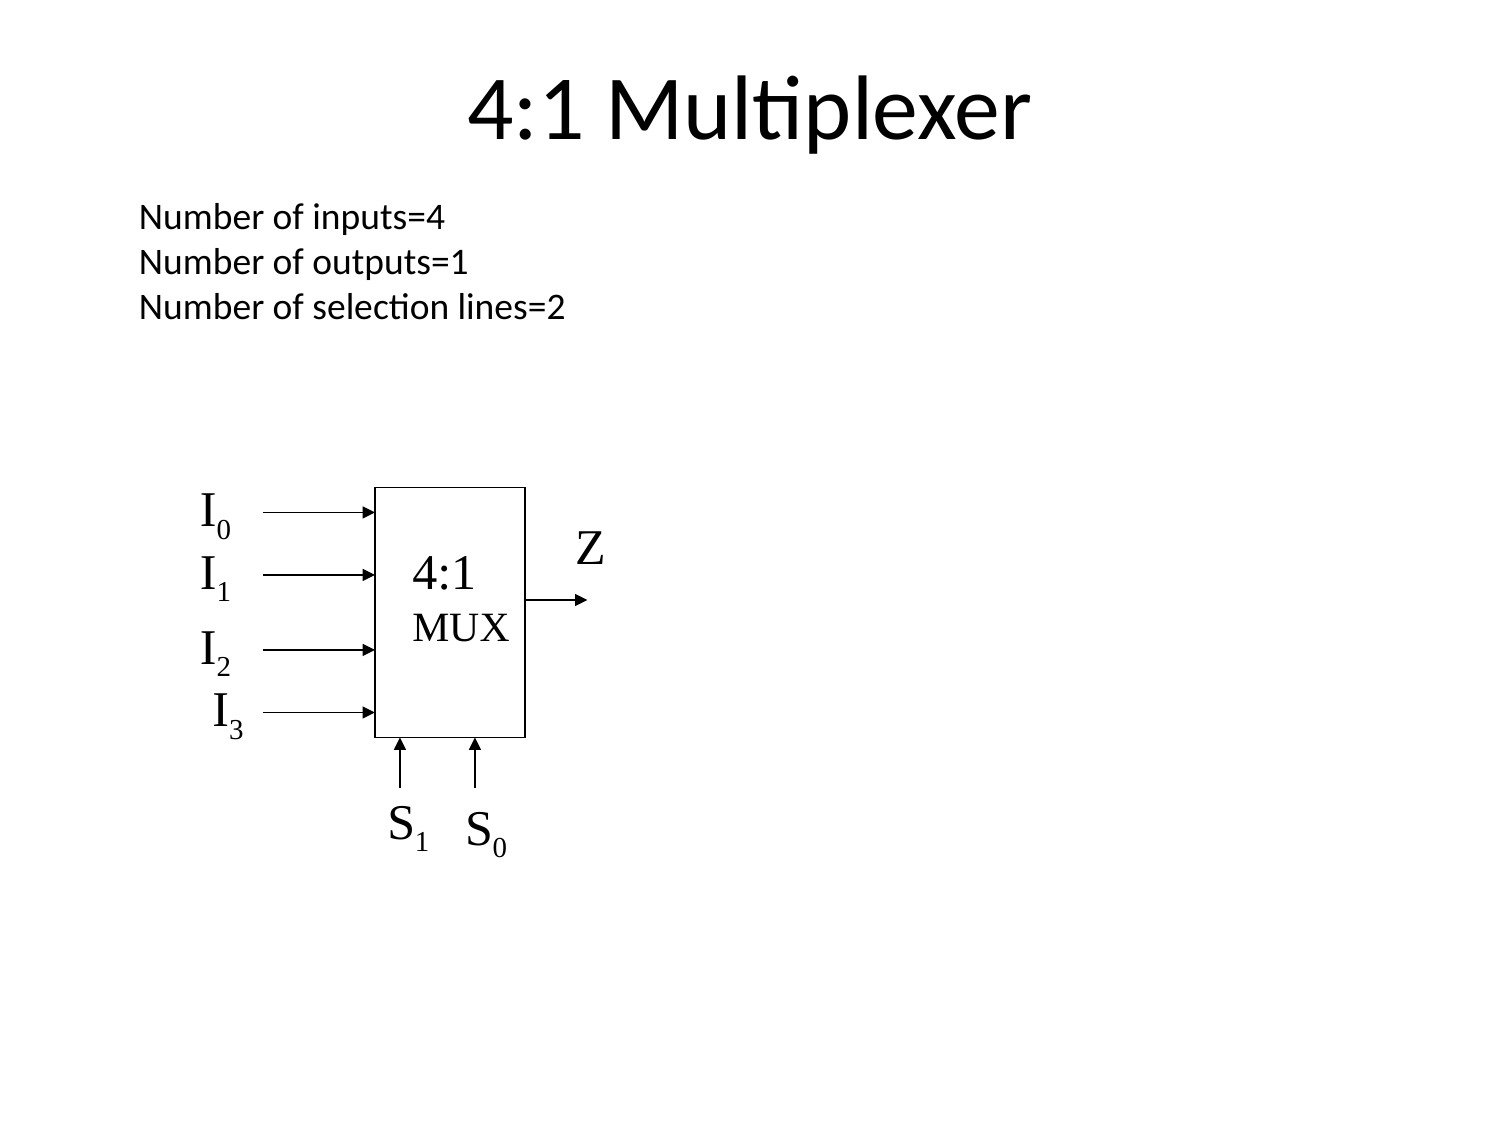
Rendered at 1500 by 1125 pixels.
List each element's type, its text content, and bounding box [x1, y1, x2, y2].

title 4:1 Multiplexer [75, 8, 1425, 197]
text_box S1 [372, 781, 448, 865]
text_box I2 [184, 606, 249, 690]
text_box [374, 487, 525, 738]
text_box S0 [449, 787, 525, 871]
text_box 4:1 MUX [397, 531, 525, 657]
text_box Number of inputs=4 Number of outputs=1 Number of selection lines=2 [123, 184, 1329, 335]
text_box I0 [184, 469, 249, 531]
text_box I3 [197, 669, 261, 753]
text_box Z [559, 506, 621, 582]
text_box I1 [184, 531, 249, 606]
